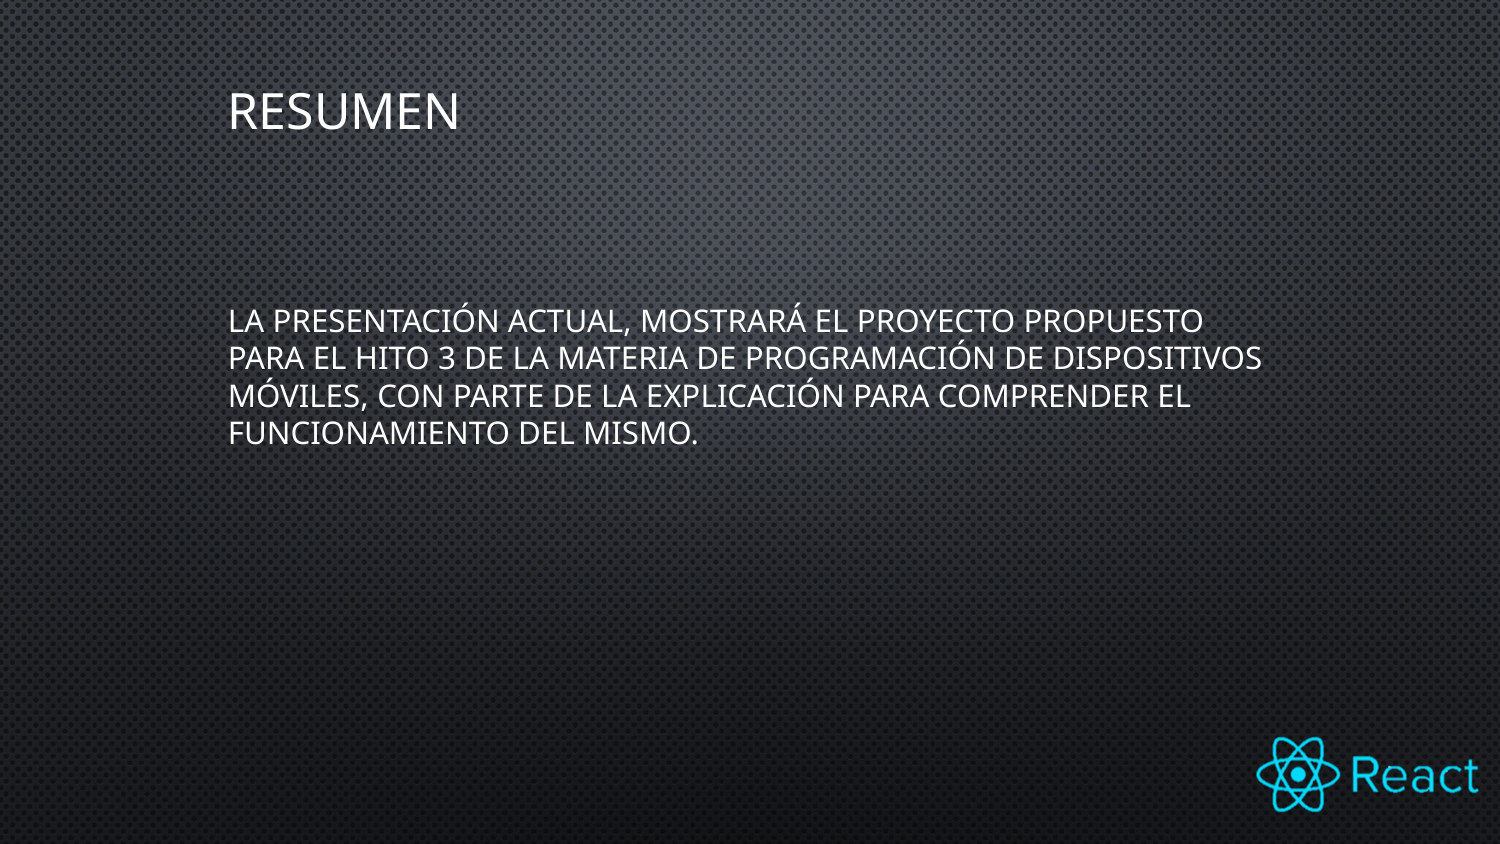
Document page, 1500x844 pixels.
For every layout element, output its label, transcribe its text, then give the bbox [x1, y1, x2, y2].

picture [1244, 705, 1491, 844]
list La presentación actual, mostrará el proyecto propuesto para el hito 3 de la materia de programación de dispositivos móviles, con parte de la explicación para comprender el funcionamiento del mismo. [212, 286, 1298, 697]
title Resumen [212, 64, 1368, 215]
